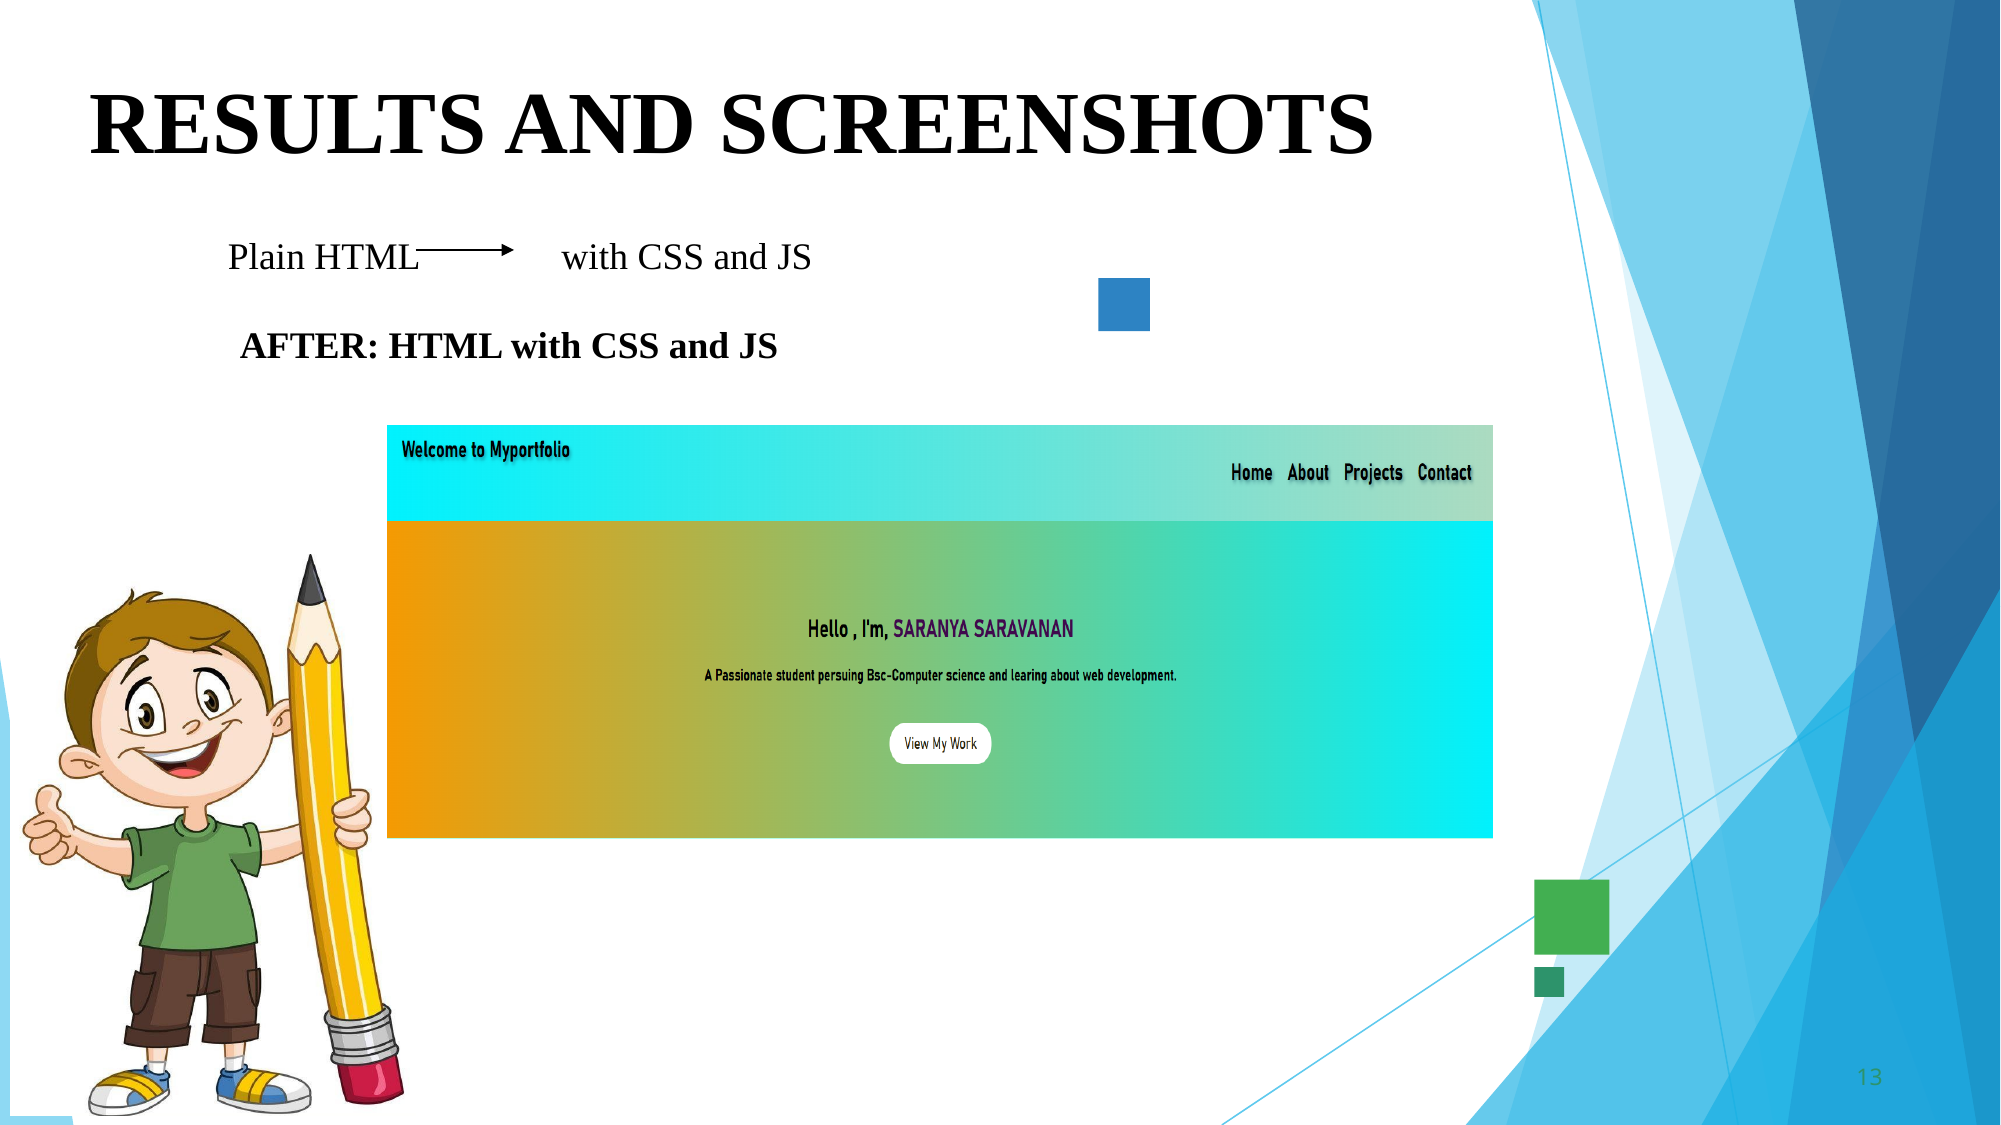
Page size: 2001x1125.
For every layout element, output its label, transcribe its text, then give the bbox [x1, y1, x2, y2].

text_box AFTER: HTML with CSS and JS [224, 313, 1038, 374]
picture [10, 424, 1493, 1116]
text_box 13 [1849, 1061, 1888, 1095]
text_box [1534, 879, 1610, 955]
title RESULTS AND SCREENSHOTS [87, 62, 1479, 254]
text_box Plain HTML with CSS and JS [213, 224, 975, 285]
text_box [1534, 967, 1565, 997]
text_box [1098, 278, 1150, 332]
